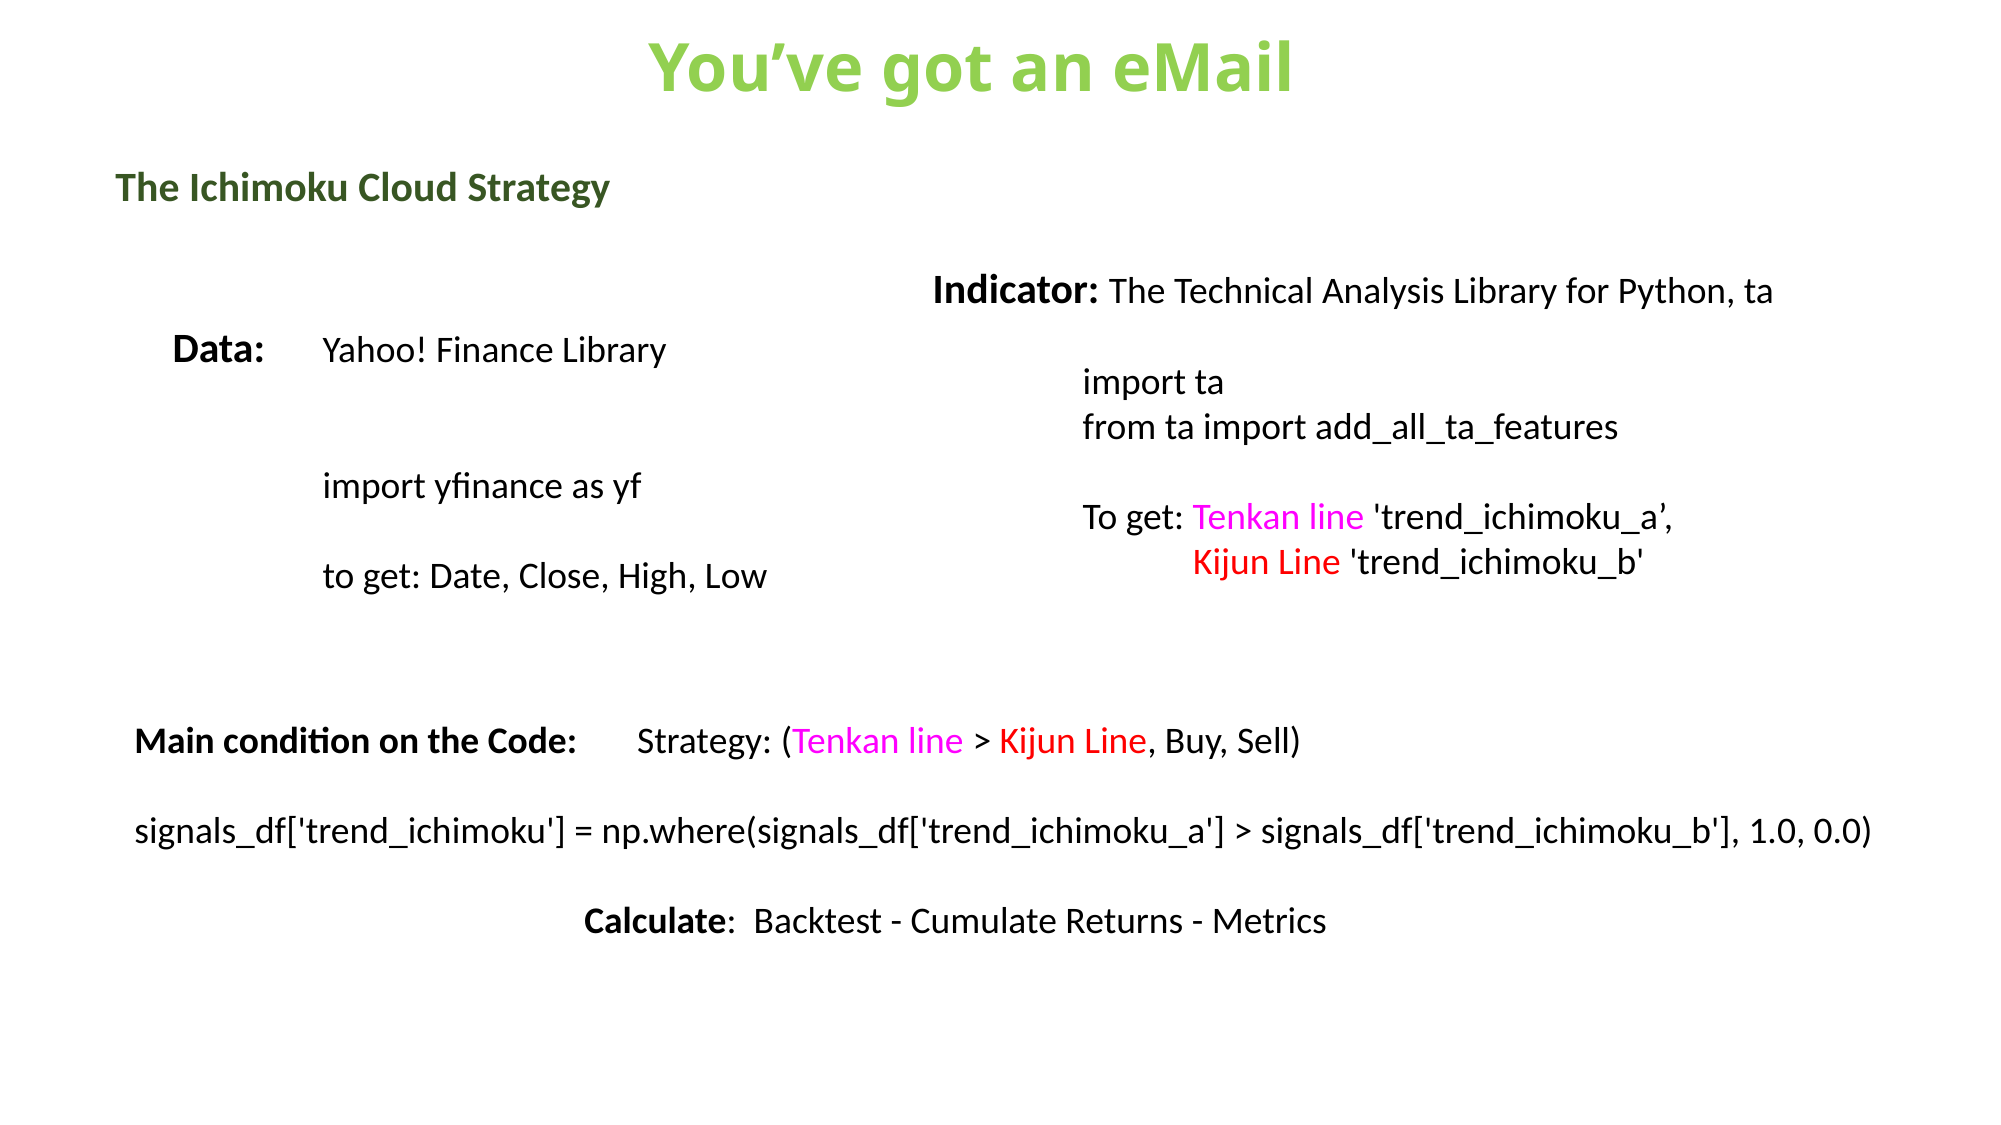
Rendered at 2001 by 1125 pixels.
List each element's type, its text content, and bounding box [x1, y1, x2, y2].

text_box Main condition on the Code: Strategy: (Tenkan line > Kijun Line, Buy, Sell) signals_df['trend_ichimoku'] = np.where(signals_df['trend_ichimoku_a'] > signals_df['trend_ichimoku_b'], 1.0, 0.0) Calculate: Backtest - Cumulate Returns - Metrics [119, 708, 1907, 994]
text_box The Ichimoku Cloud Strategy [100, 152, 1101, 218]
text_box Indicator: The Technical Analysis Library for Python, ta import ta from ta import add_all_ta_features To get: Tenkan line 'trend_ichimoku_a’, Kijun Line 'trend_ichimoku_b' [917, 254, 1940, 590]
text_box You’ve got an eMail [559, 17, 1385, 113]
text_box Data: Yahoo! Finance Library import yfinance as yf to get: Date, Close, High, Low [157, 313, 962, 604]
